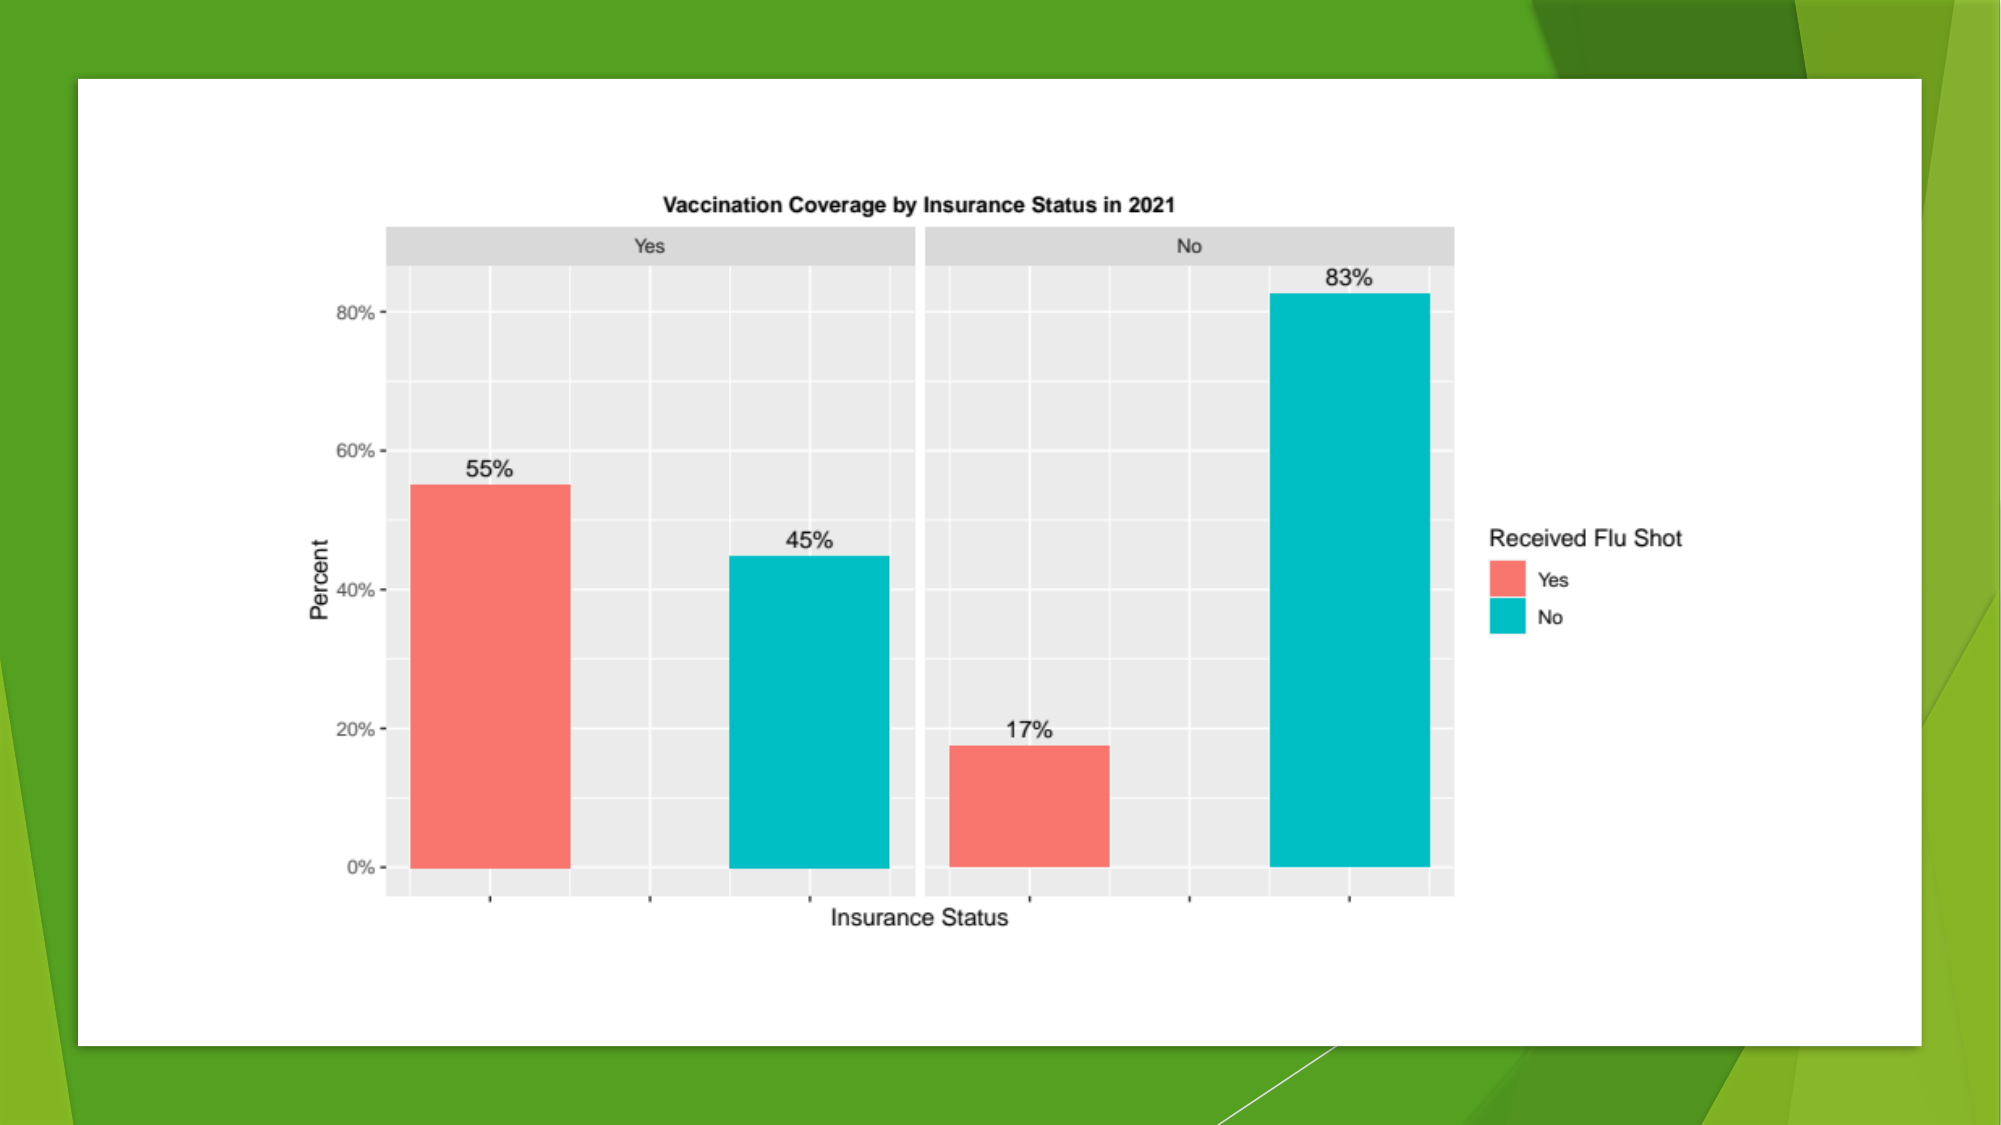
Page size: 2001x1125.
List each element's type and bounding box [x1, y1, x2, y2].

text_box [0, 0, 2000, 1125]
picture [299, 185, 1701, 940]
